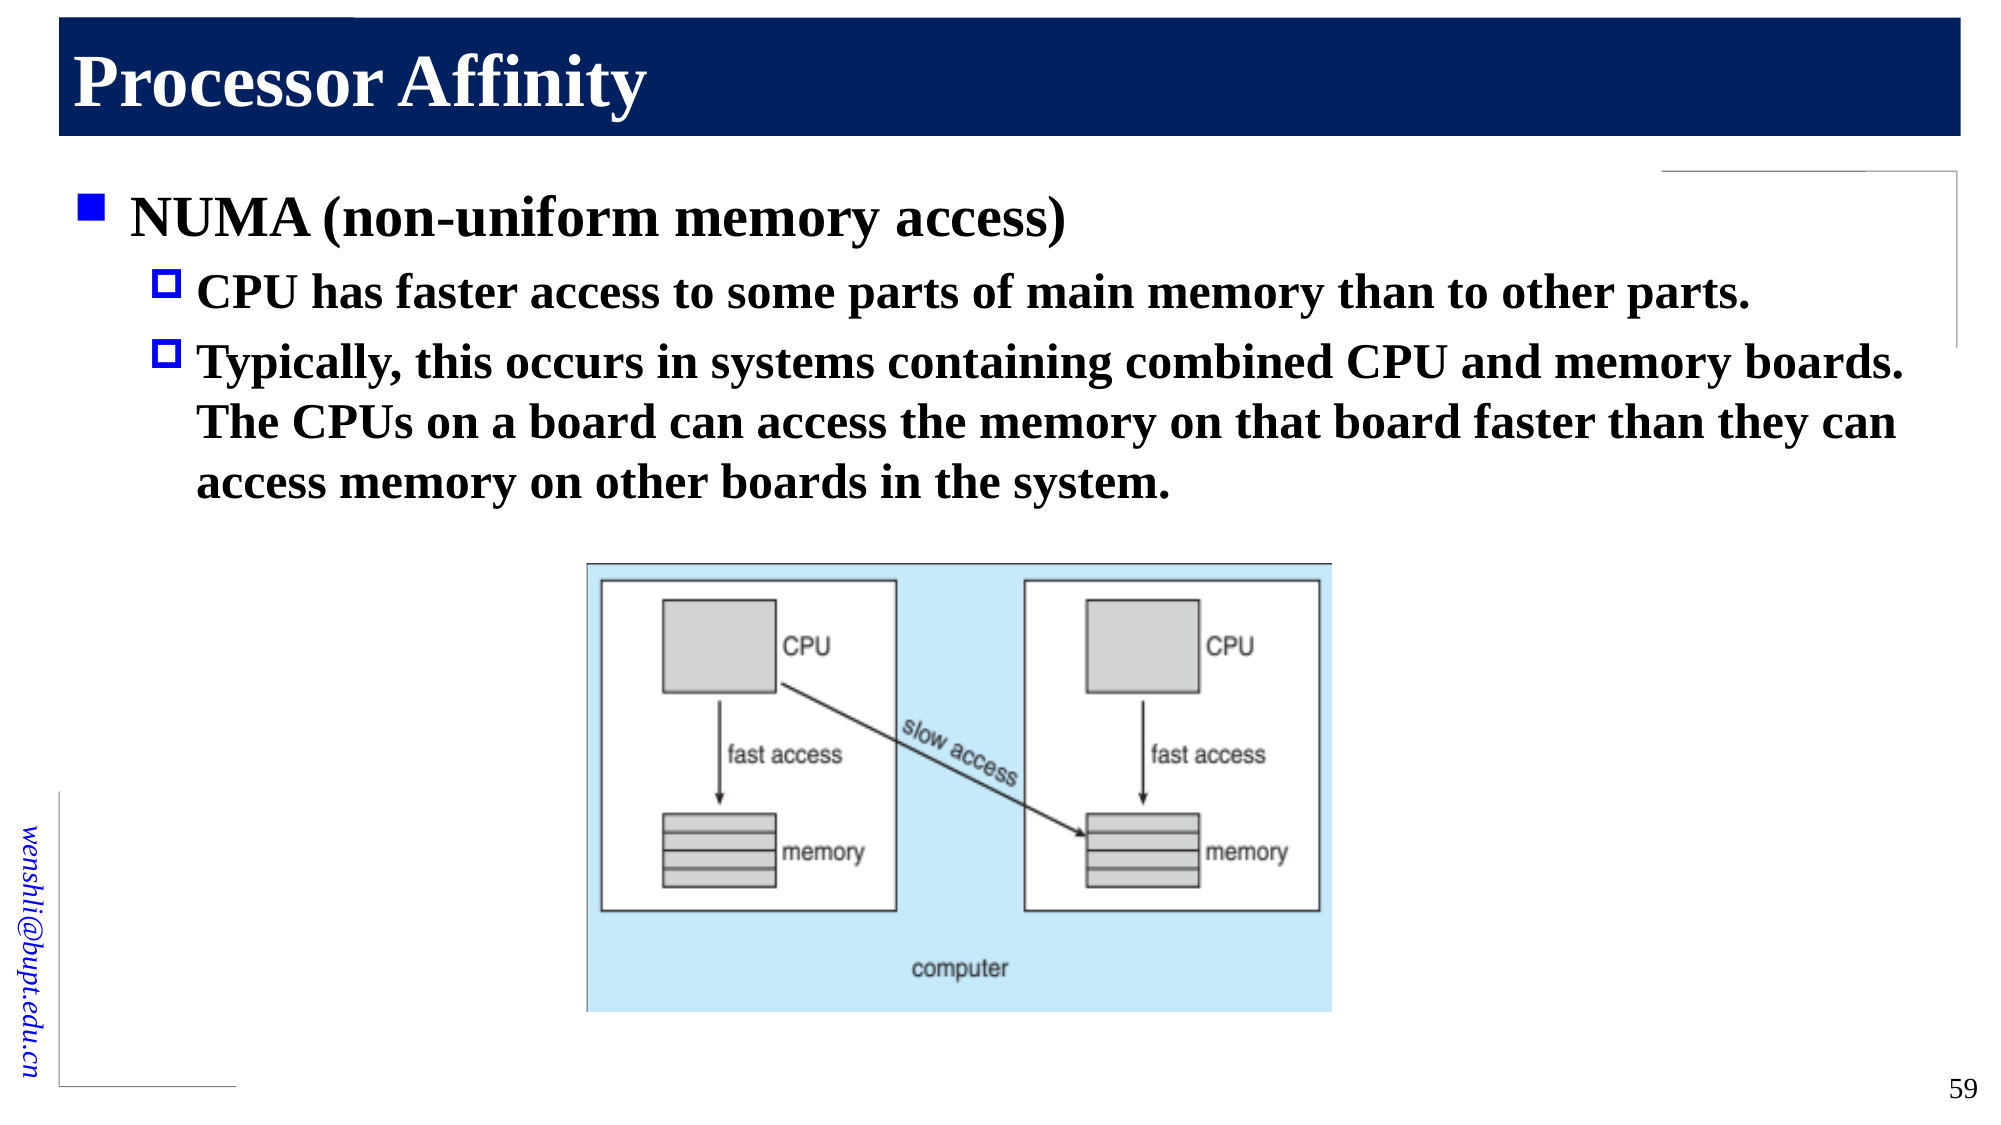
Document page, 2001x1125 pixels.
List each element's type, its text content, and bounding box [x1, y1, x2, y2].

slide_number 59 [1826, 1062, 1994, 1117]
picture [586, 563, 1333, 1012]
title Processor Affinity [58, 17, 1961, 137]
list NUMA (non-uniform memory access) CPU has faster access to some parts of main memory than to other parts. Typically, this occurs in systems containing combined CPU and memory boards. The CPUs on a board can access the memory on that board faster than they can access memory on other boards in the system. [59, 171, 1955, 1087]
